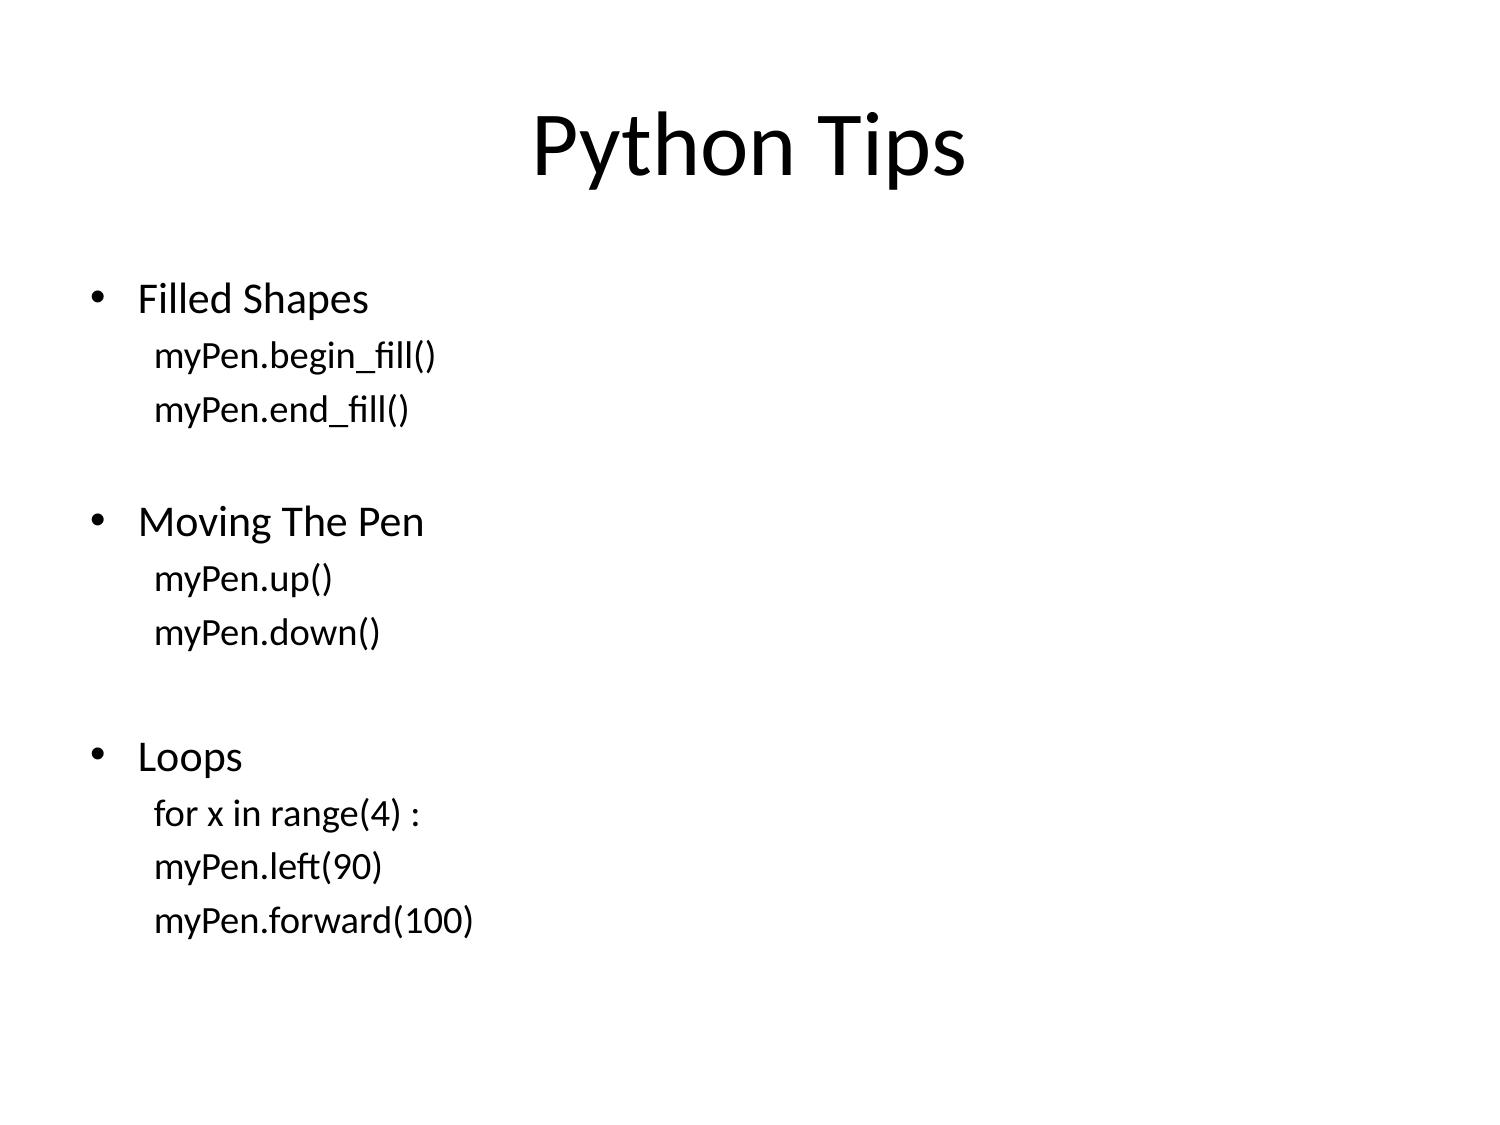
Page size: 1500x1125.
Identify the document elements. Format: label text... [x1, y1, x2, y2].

title Python Tips [75, 45, 1425, 233]
list Filled Shapes myPen.begin_fill() myPen.end_fill() Moving The Pen myPen.up() myPen.down() Loops for x in range(4) : myPen.left(90) myPen.forward(100) [75, 262, 1425, 1005]
